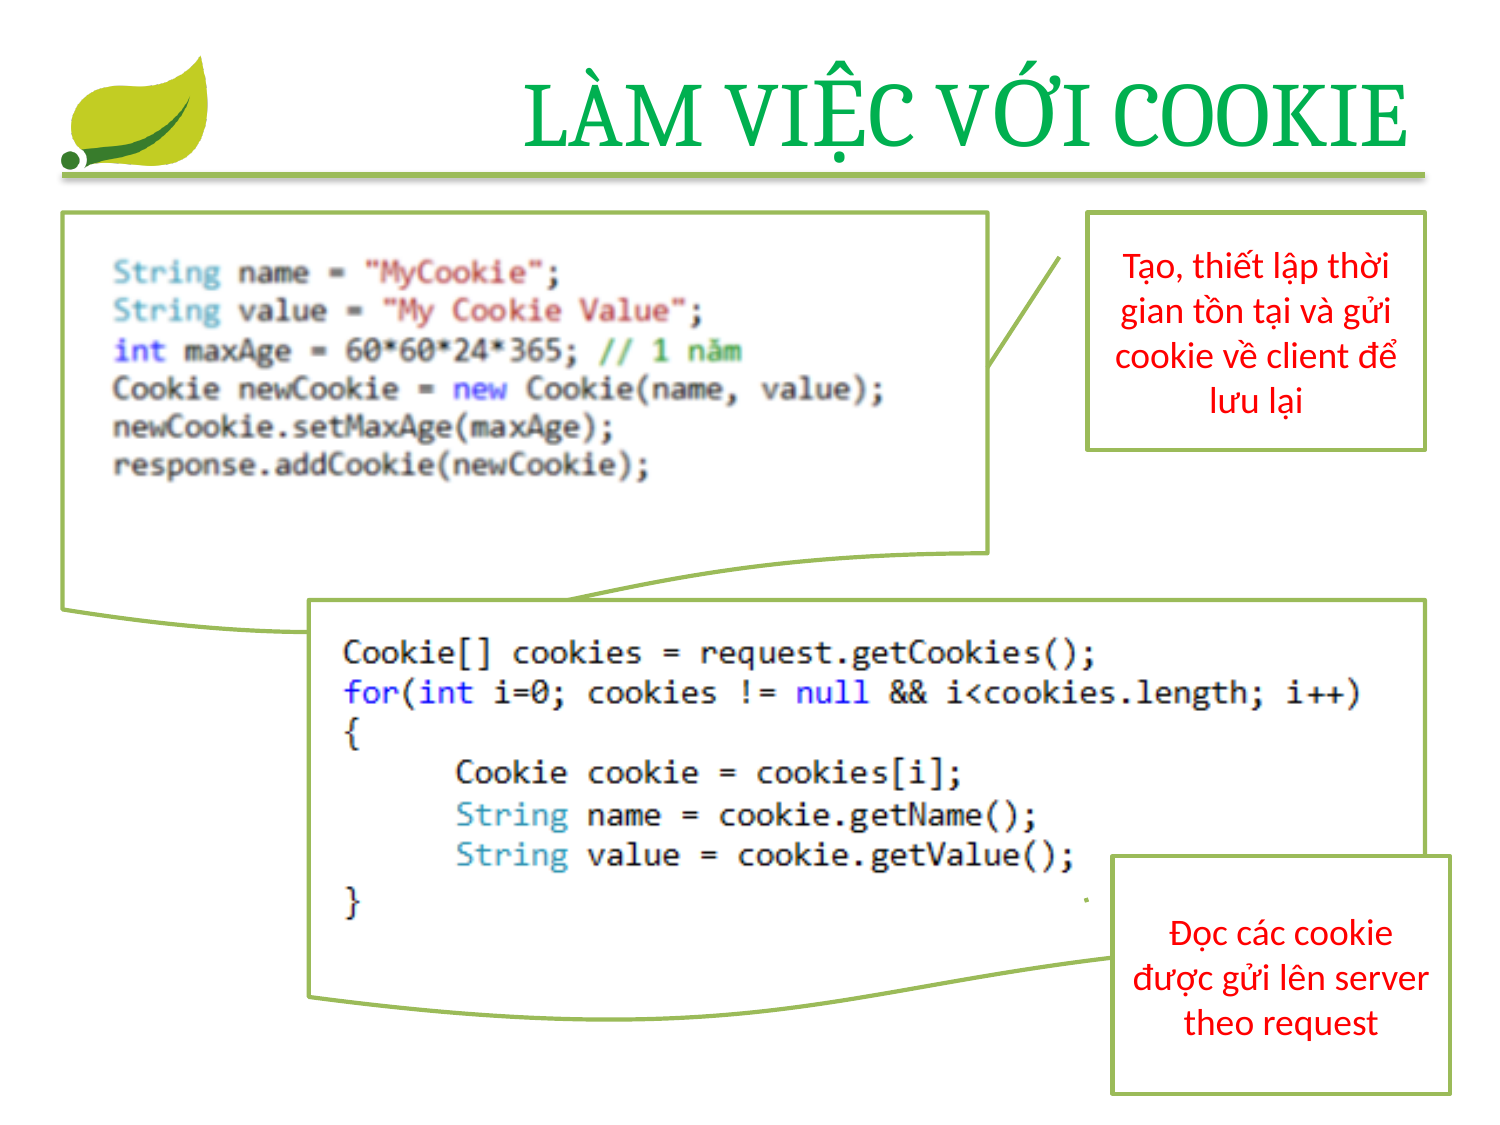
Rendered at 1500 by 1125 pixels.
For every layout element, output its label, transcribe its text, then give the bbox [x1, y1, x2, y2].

picture [50, 49, 217, 175]
text_box [60, 210, 990, 635]
picture [327, 624, 1376, 926]
text_box Tạo, thiết lập thời gian tồn tại và gửi cookie về client để lưu lại [1085, 210, 1427, 452]
picture [104, 237, 900, 501]
text_box Tạo, thiết lập thời gian tồn tại và gửi cookie về client để lưu lại [985, 255, 1062, 369]
text_box Đọc các cookie được gửi lên server theo request [1110, 854, 1452, 1096]
title Làm việc với Cookie [217, 45, 1425, 175]
text_box [306, 597, 1428, 1022]
